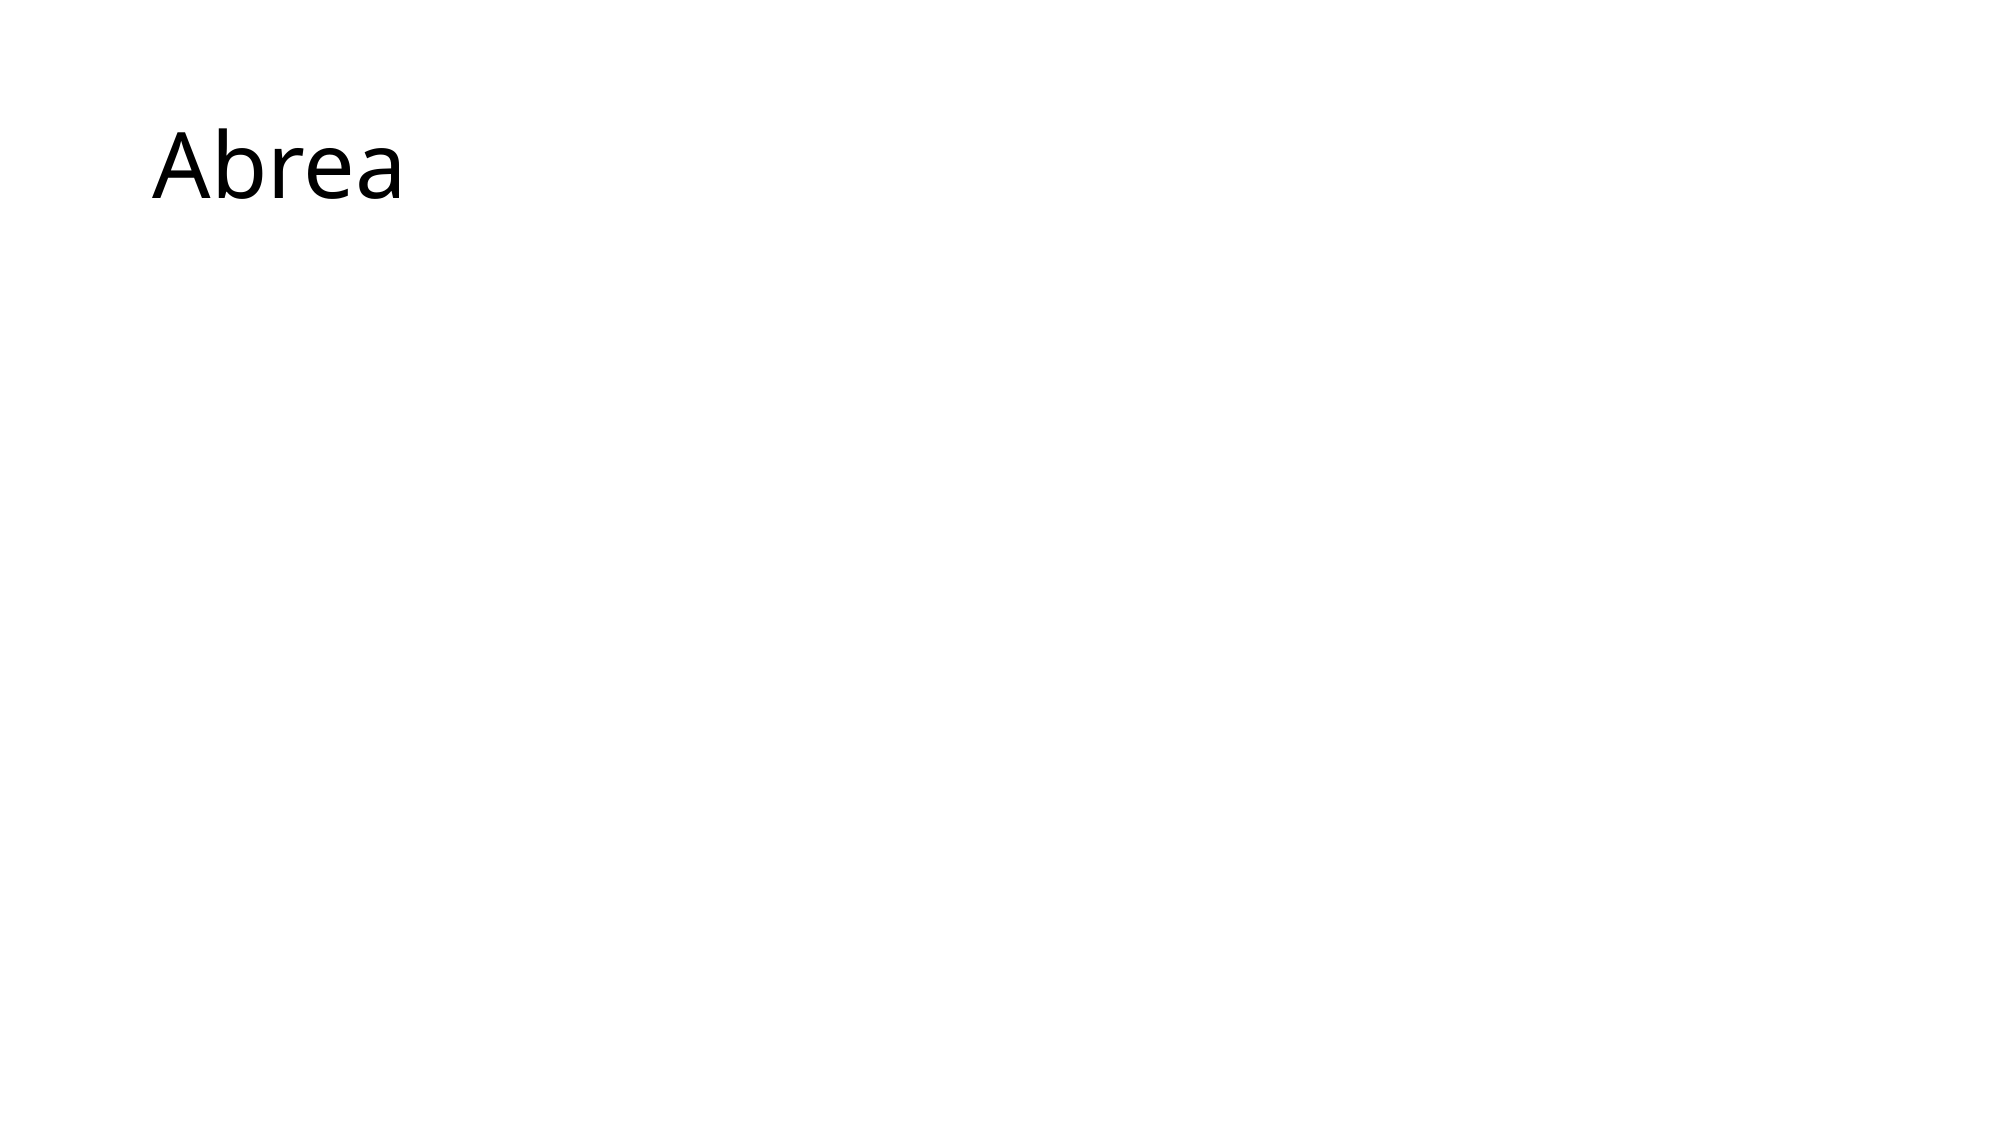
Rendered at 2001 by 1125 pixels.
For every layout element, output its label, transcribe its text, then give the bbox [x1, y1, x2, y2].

title Abrea [137, 59, 1863, 278]
